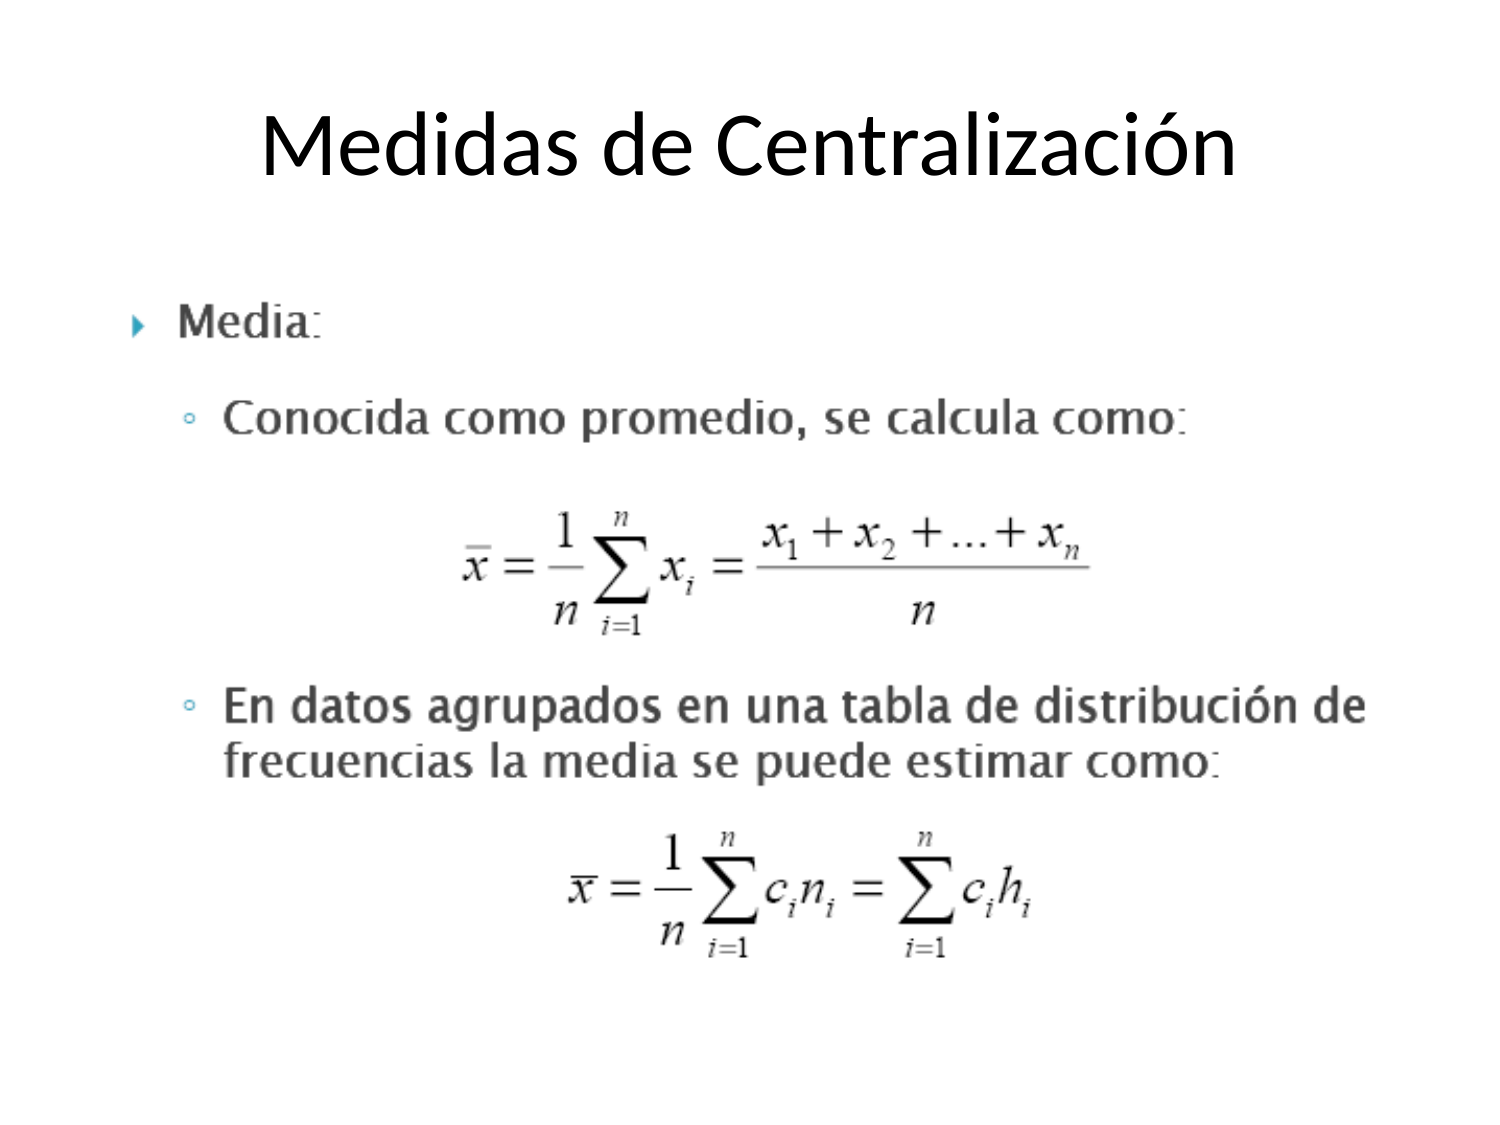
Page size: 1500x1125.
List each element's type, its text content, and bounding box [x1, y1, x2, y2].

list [116, 288, 1384, 979]
title Medidas de Centralización [75, 45, 1425, 233]
